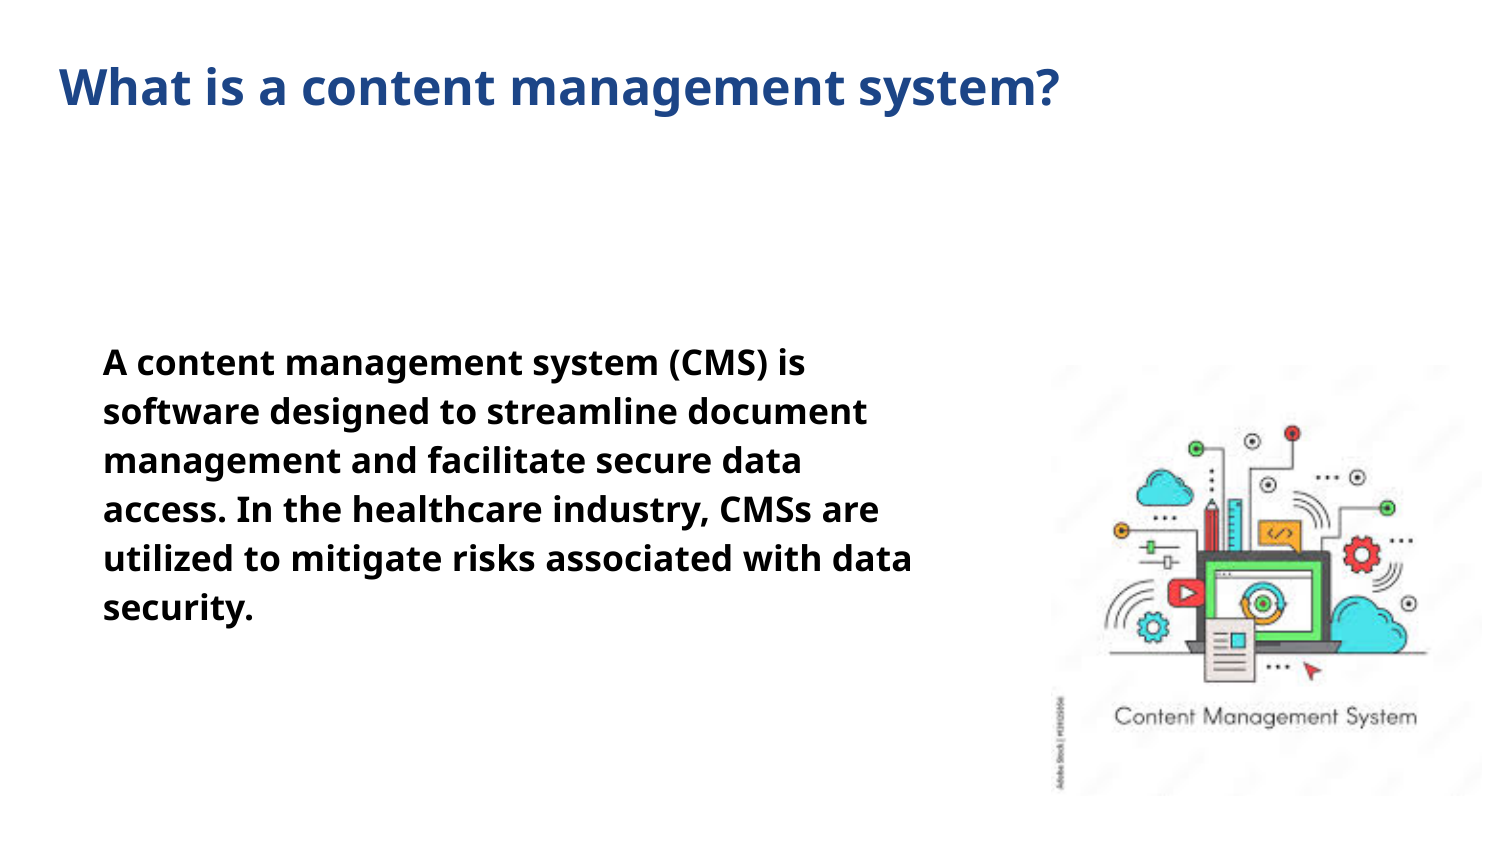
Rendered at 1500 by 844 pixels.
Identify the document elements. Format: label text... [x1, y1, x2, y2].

picture [1050, 365, 1482, 796]
title A content management system (CMS) is software designed to streamline document management and facilitate secure data access. In the healthcare industry, CMSs are utilized to mitigate risks associated with data security. [87, 242, 941, 746]
title What is a content management system? [44, 39, 1089, 166]
